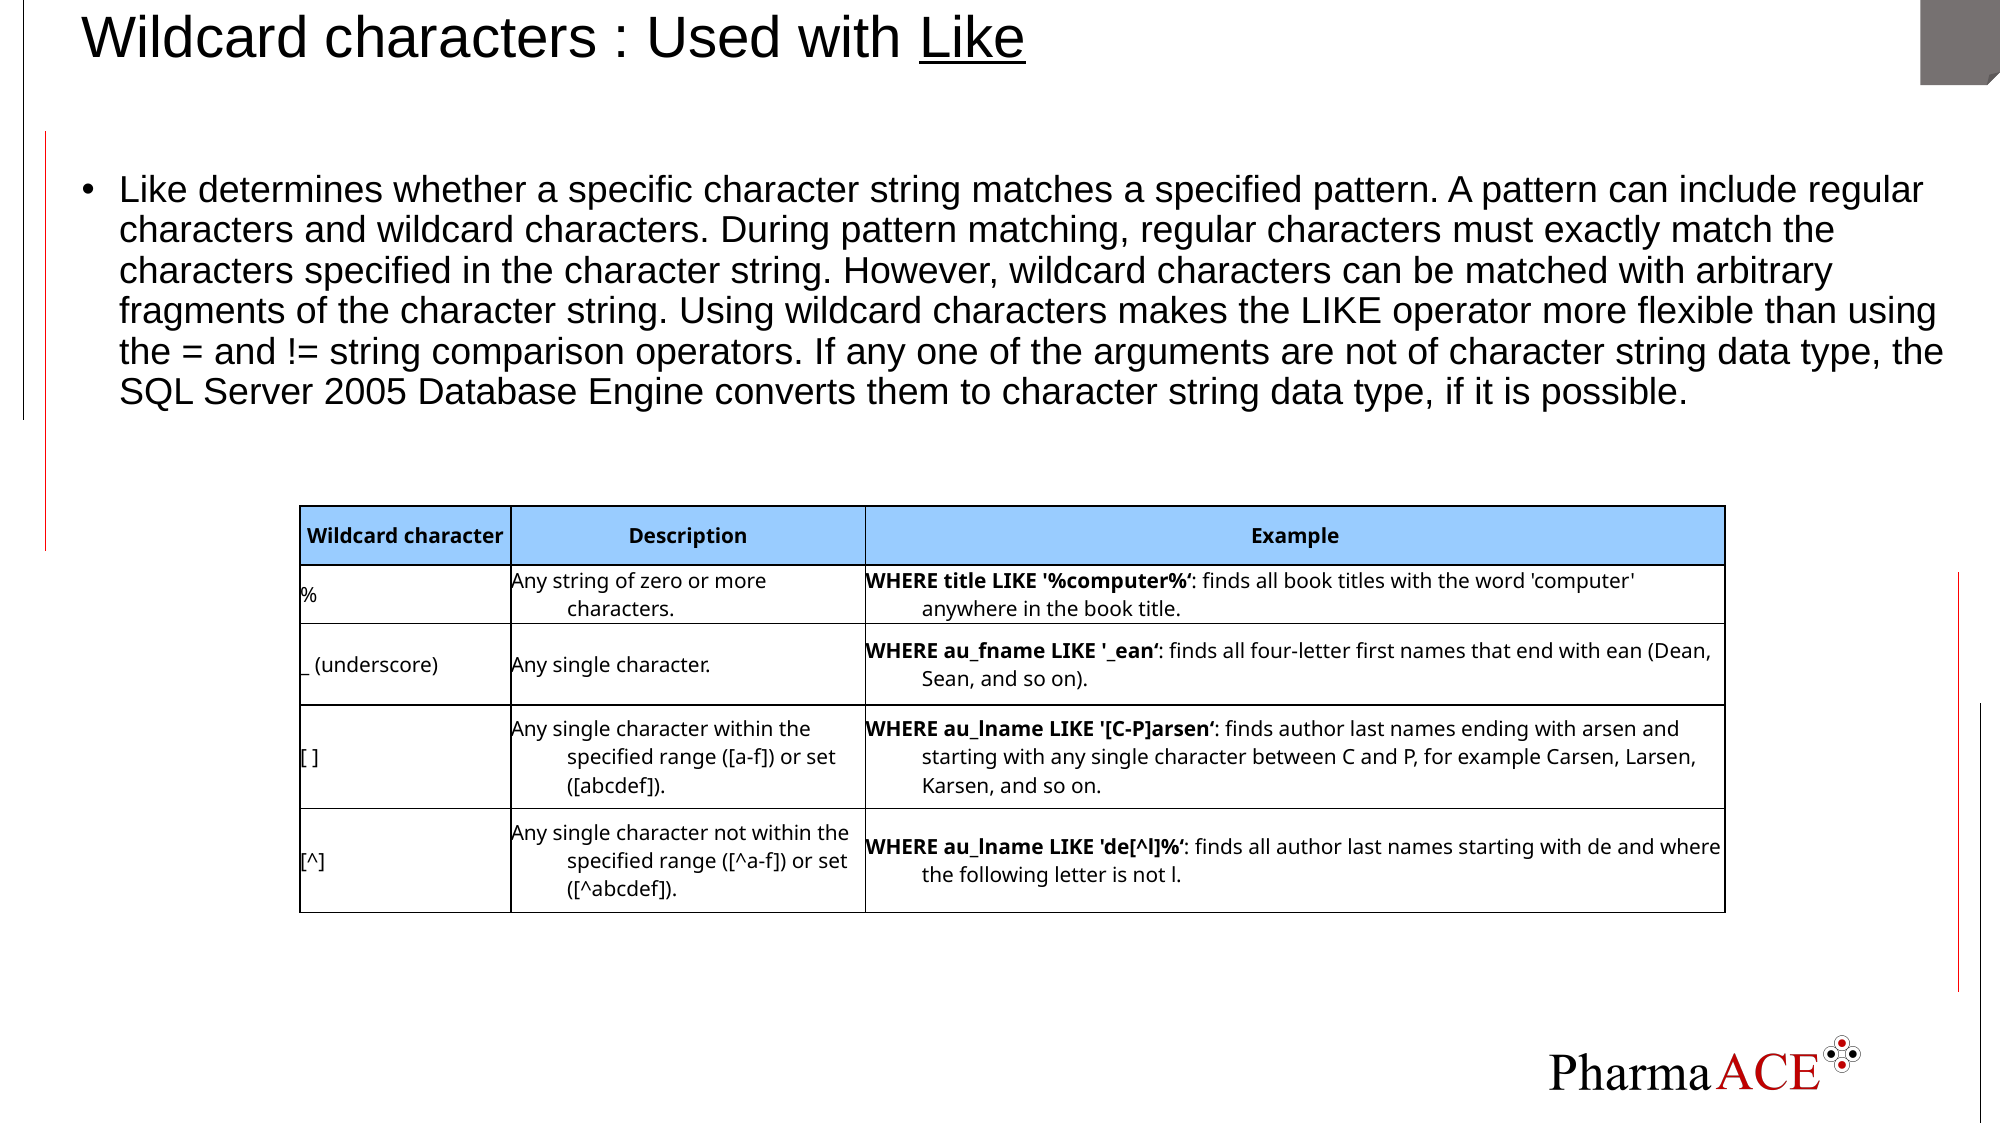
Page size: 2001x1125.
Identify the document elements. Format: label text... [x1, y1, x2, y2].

table_cell WHERE au_lname LIKE '[C-P]arsen‘: finds author last names ending with arsen and starting with any single character between C and P, for example Carsen, Larsen, Karsen, and so on. [866, 706, 1724, 808]
table_cell Any single character. [512, 624, 865, 704]
picture [1539, 1023, 1870, 1112]
table_cell _ (underscore) [301, 624, 510, 704]
table_cell Any string of zero or more characters. [512, 566, 865, 623]
table_cell WHERE au_lname LIKE 'de[^l]%‘: finds all author last names starting with de and where the following letter is not l. [866, 809, 1724, 912]
table_cell Any single character within the specified range ([a-f]) or set ([abcdef]). [512, 706, 865, 808]
table_header Wildcard character [301, 507, 510, 564]
table_cell WHERE au_fname LIKE '_ean‘: finds all four-letter first names that end with ean (Dean, Sean, and so on). [866, 624, 1724, 704]
table_cell WHERE title LIKE '%computer%‘: finds all book titles with the word 'computer' anywhere in the book title. [866, 566, 1724, 623]
title Wildcard characters : Used with Like [66, 0, 1923, 150]
table_cell Any single character not within the specified range ([^a-f]) or set ([^abcdef]). [512, 809, 865, 912]
table_cell [ ] [301, 706, 510, 808]
table_cell [^] [301, 809, 510, 912]
table_header Description [512, 507, 865, 564]
table_header Example [866, 507, 1724, 564]
list Like determines whether a specific character string matches a specified pattern. A pattern can include regular characters and wildcard characters. During pattern matching, regular characters must exactly match the characters specified in the character string. However, wildcard characters can be matched with arbitrary fragments of the character string. Using wildcard characters makes the LIKE operator more flexible than using the = and != string comparison operators. If any one of the arguments are not of character string data type, the SQL Server 2005 Database Engine converts them to character string data type, if it is possible. [66, 162, 1967, 569]
table_cell % [301, 566, 510, 623]
